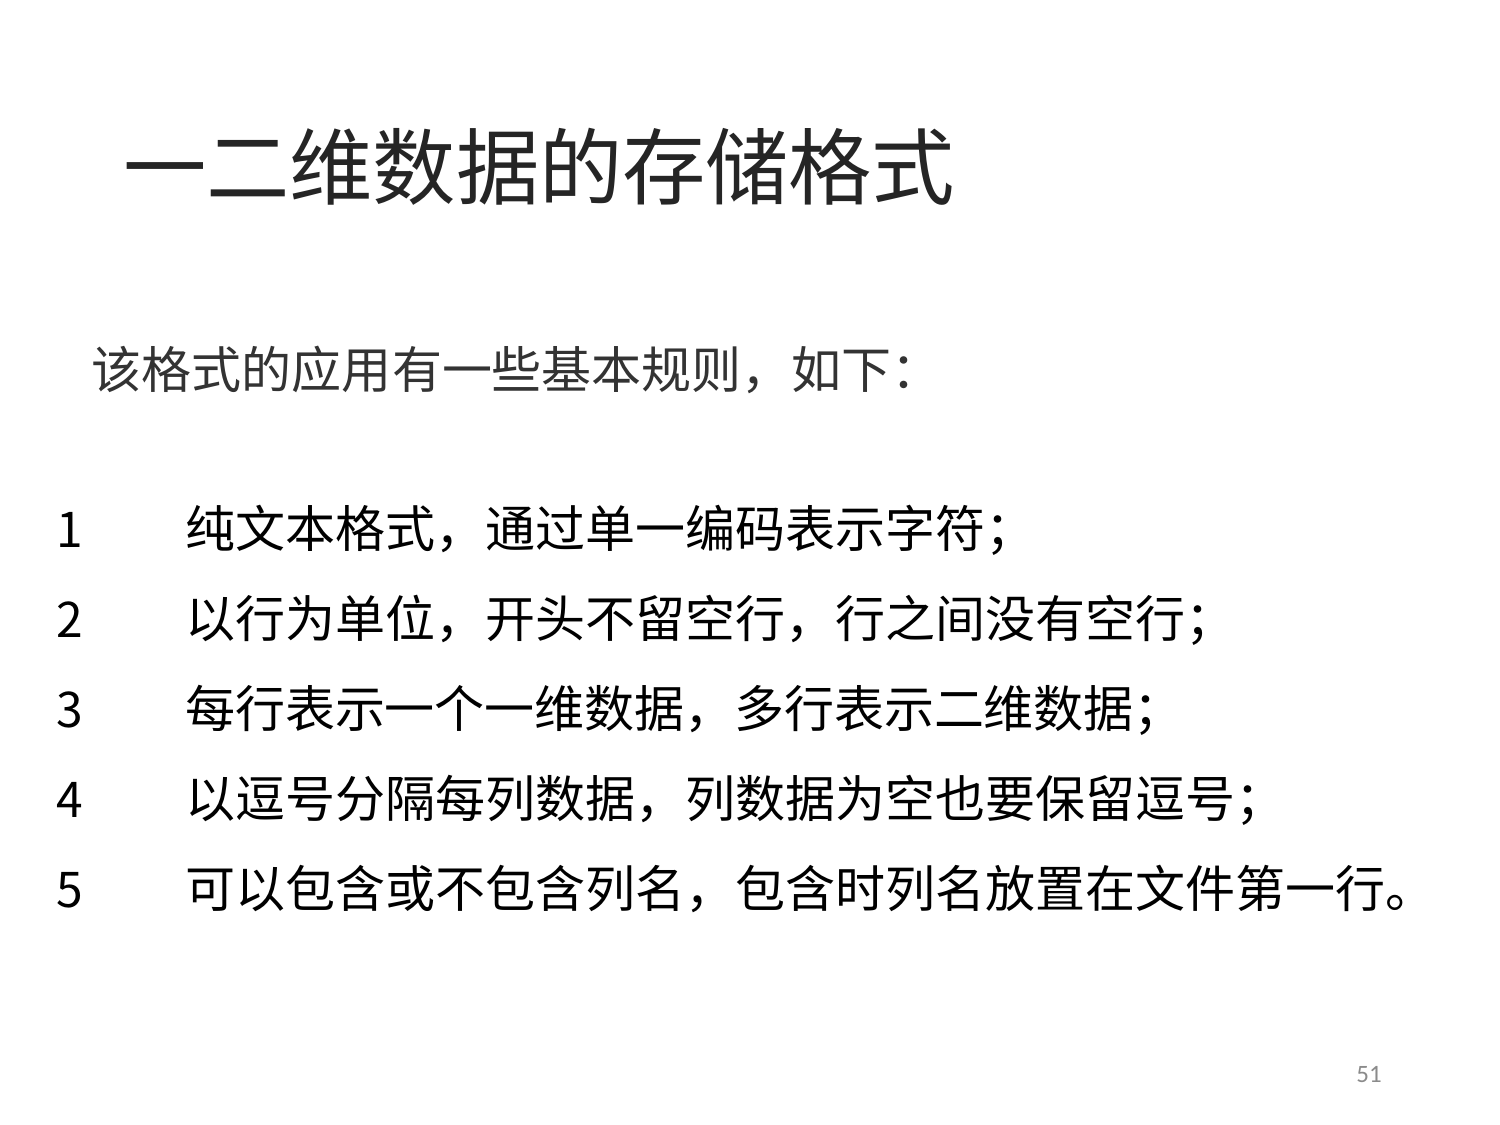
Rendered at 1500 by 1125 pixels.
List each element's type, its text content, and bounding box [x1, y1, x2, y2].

slide_number 51 [1059, 1042, 1397, 1103]
text_box 该格式的应用有一些基本规则，如下： 纯文本格式，通过单一编码表示字符； 以行为单位，开头不留空行，行之间没有空行； 每行表示一个一维数据，多行表示二维数据； 以逗号分隔每列数据，列数据为空也要保留逗号； 可以包含或不包含列名，包含时列名放置在文件第一行。 [54, 336, 1438, 918]
title 一二维数据的存储格式 [121, 68, 959, 259]
